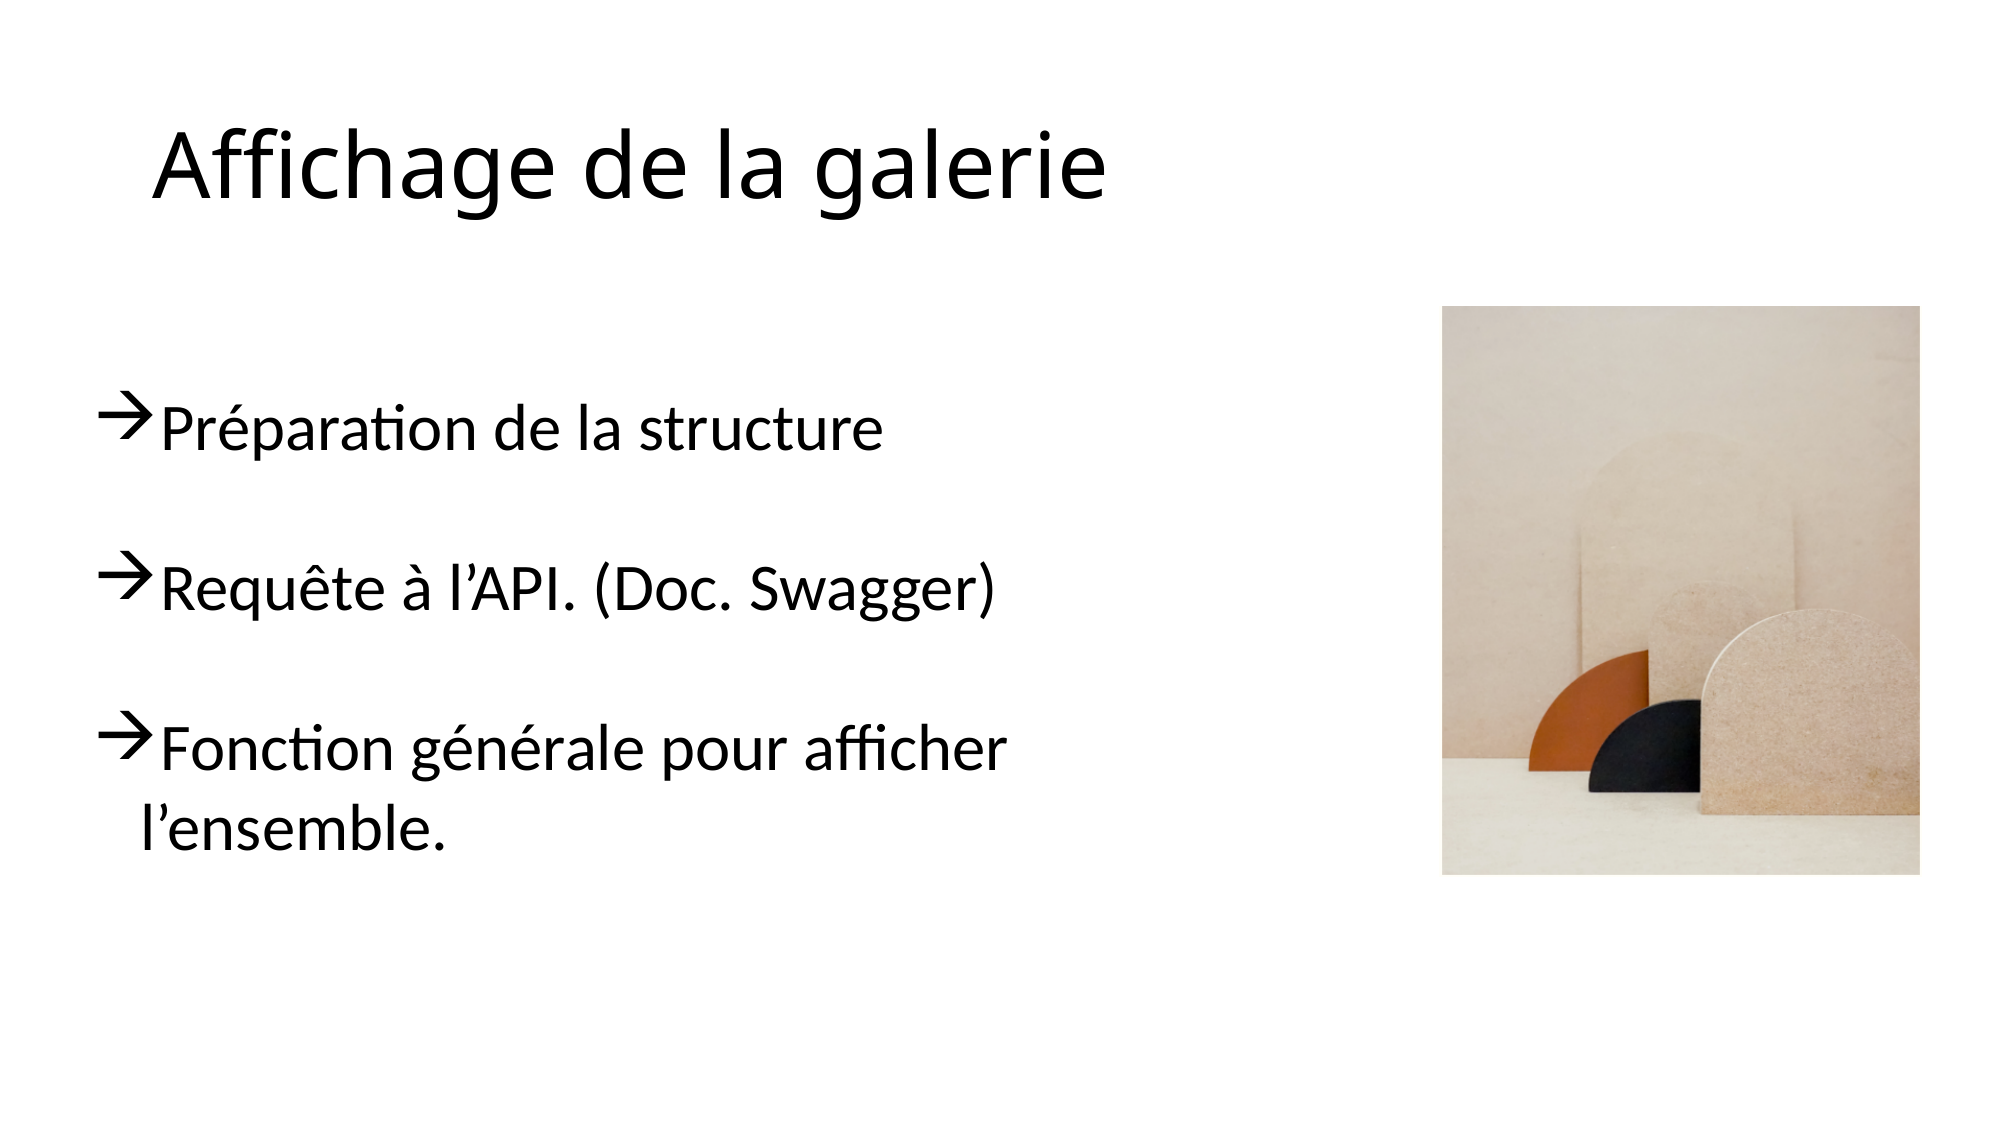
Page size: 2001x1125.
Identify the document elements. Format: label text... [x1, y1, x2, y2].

text_box Préparation de la structure Requête à l’API. (Doc. Swagger) Fonction générale pour afficher l’ensemble. [78, 376, 1251, 871]
title Affichage de la galerie [137, 59, 1863, 278]
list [1439, 306, 1921, 877]
